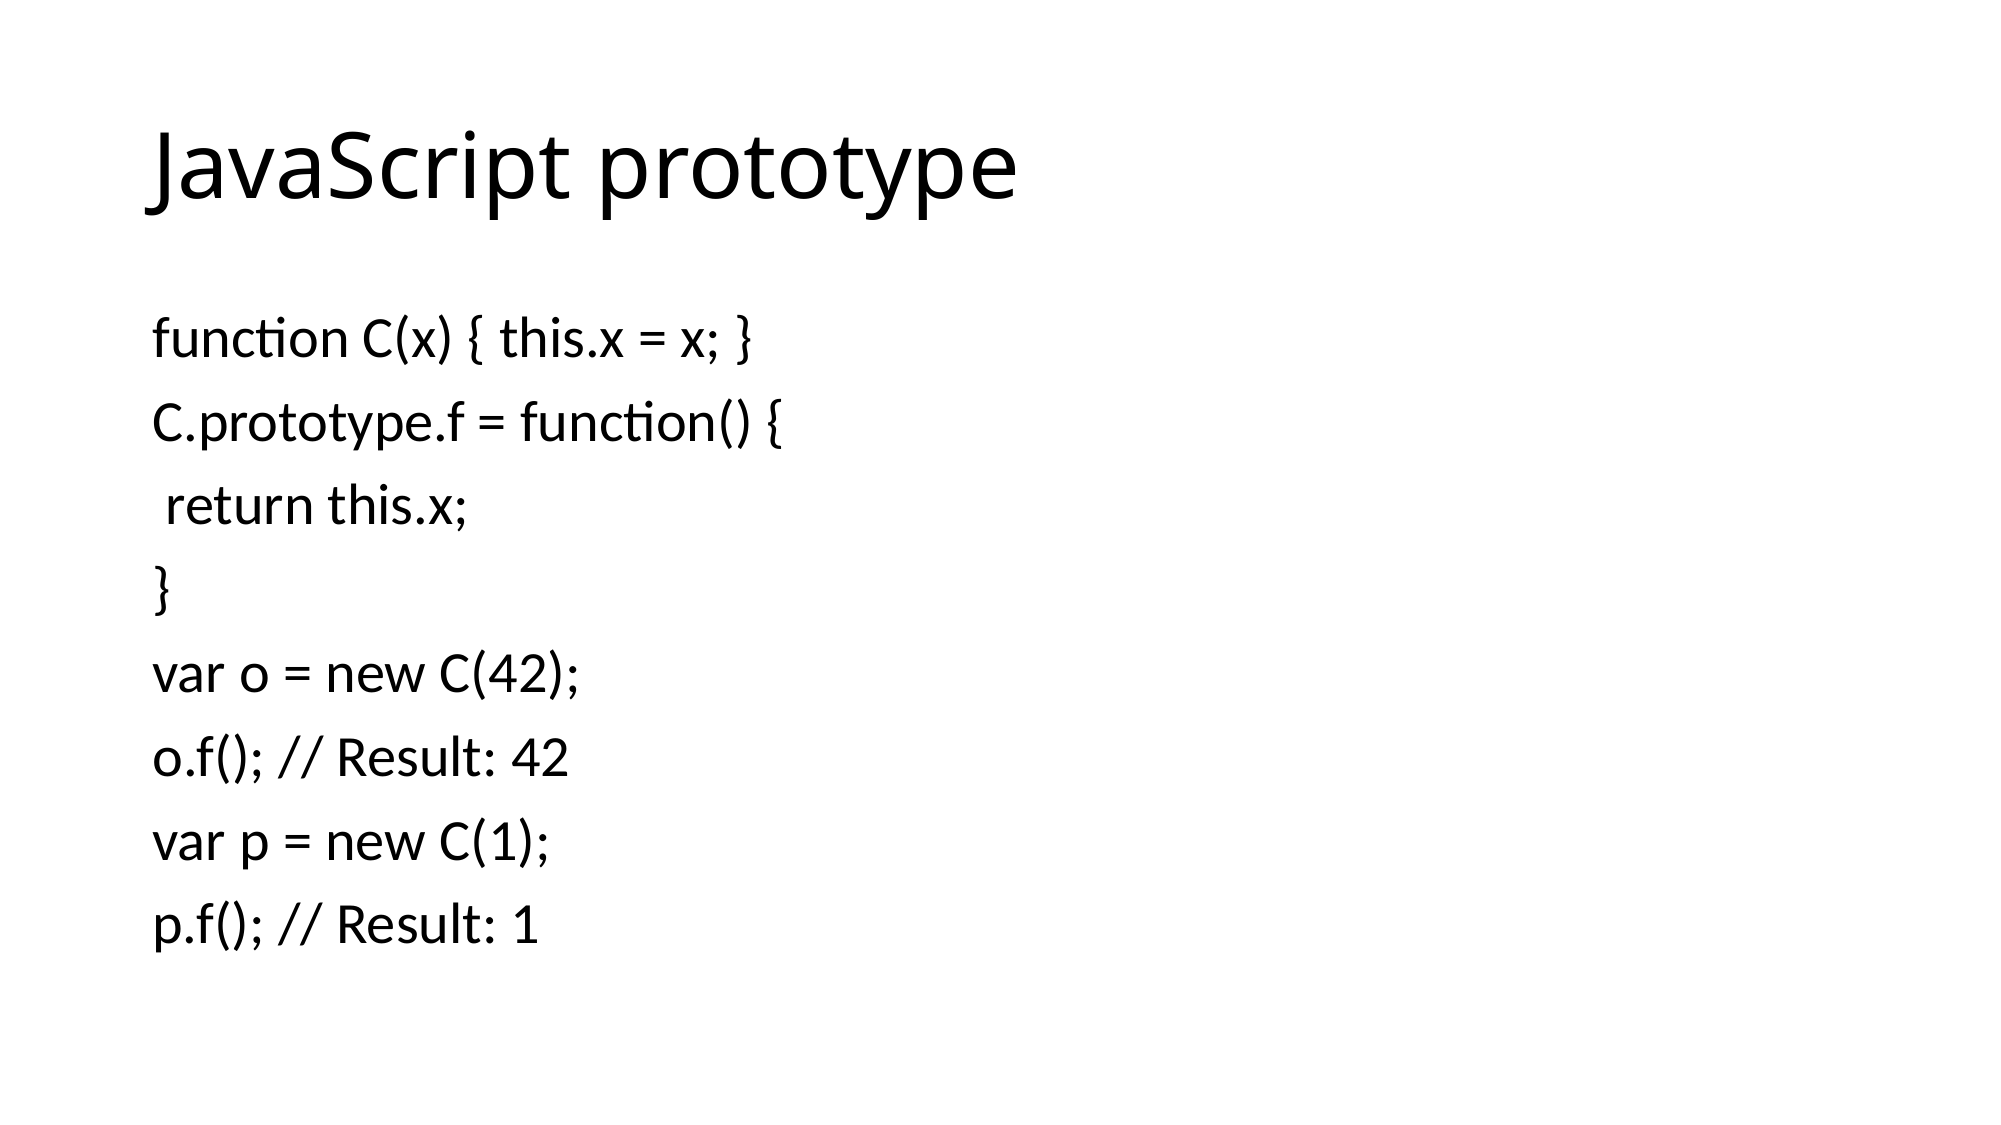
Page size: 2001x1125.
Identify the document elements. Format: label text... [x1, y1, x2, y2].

title JavaScript prototype [137, 59, 1863, 278]
list function C(x) { this.x = x; } C.prototype.f = function() { return this.x; } var o = new C(42); o.f(); // Result: 42 var p = new C(1); p.f(); // Result: 1 [137, 299, 1863, 1014]
